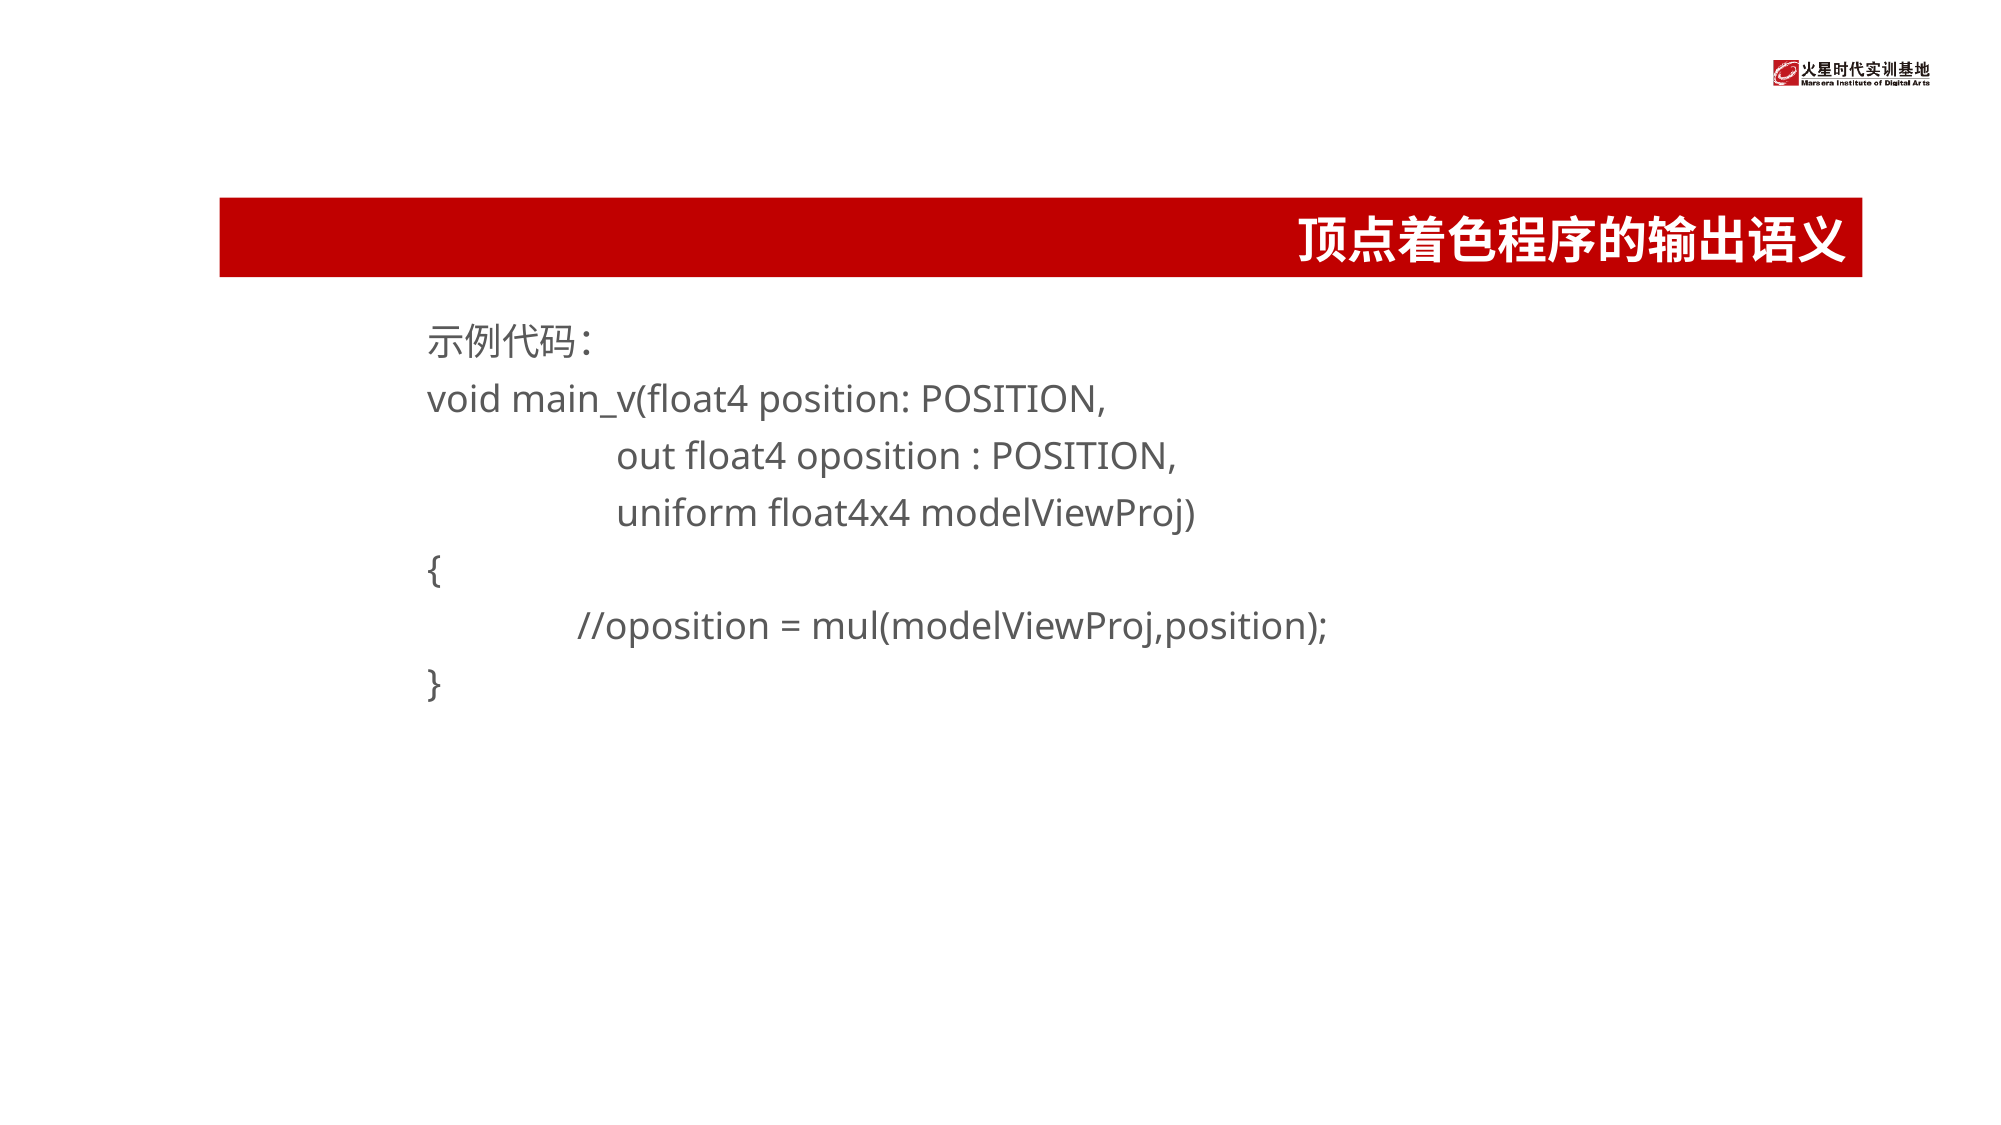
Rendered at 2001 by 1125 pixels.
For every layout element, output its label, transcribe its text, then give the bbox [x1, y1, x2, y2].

title 顶点着色程序的输出语义 [219, 59, 1863, 278]
list 示例代码： void main_v(float4 position: POSITION, out float4 oposition : POSITION, uniform float4x4 modelViewProj) { //oposition = mul(modelViewProj,position); } [412, 319, 1688, 879]
picture [1863, 59, 1934, 86]
